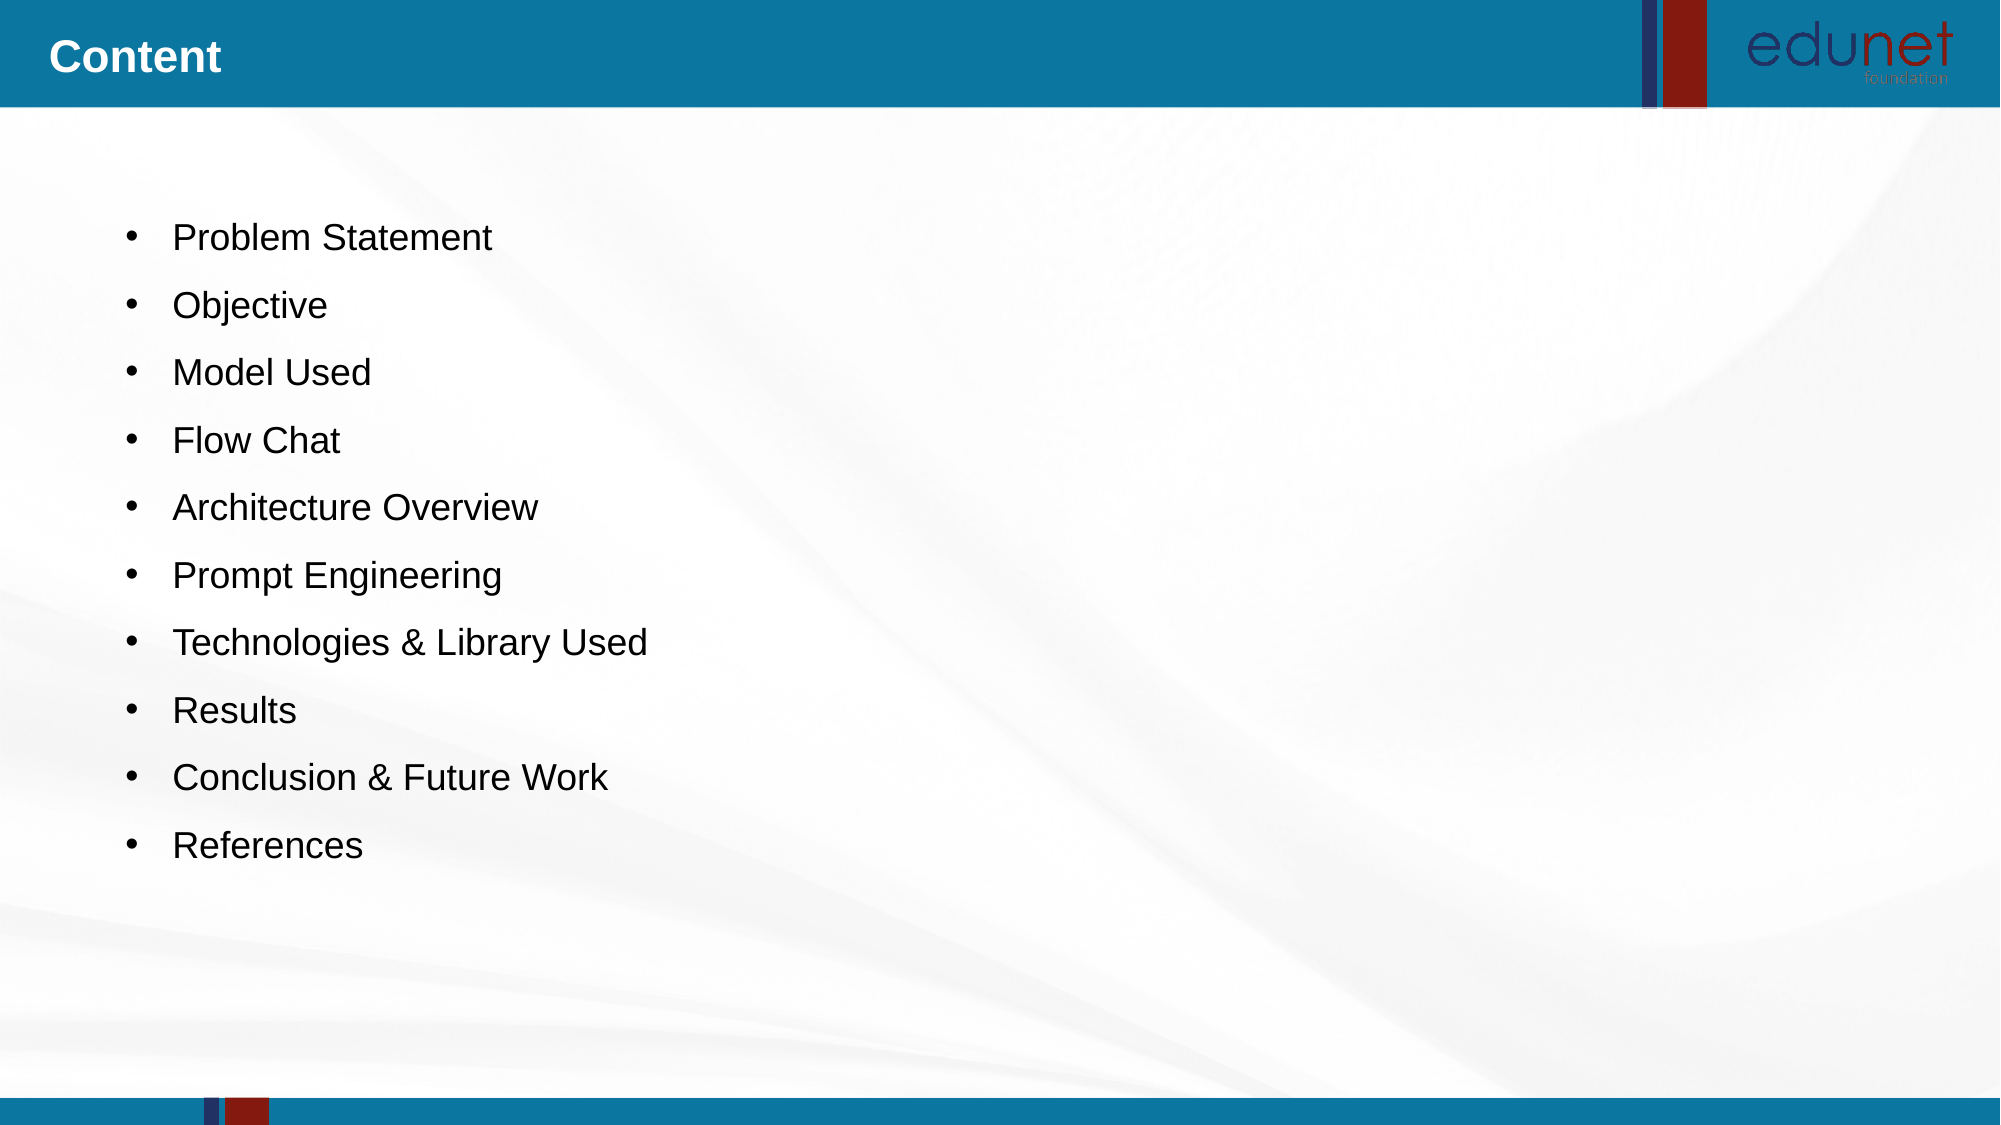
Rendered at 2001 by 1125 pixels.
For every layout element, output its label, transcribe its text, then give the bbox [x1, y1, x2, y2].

text_box Problem Statement Objective Model Used Flow Chat Architecture Overview Prompt Engineering Technologies & Library Used Results Conclusion & Future Work References [110, 183, 1076, 941]
text_box Content [34, 18, 1966, 84]
